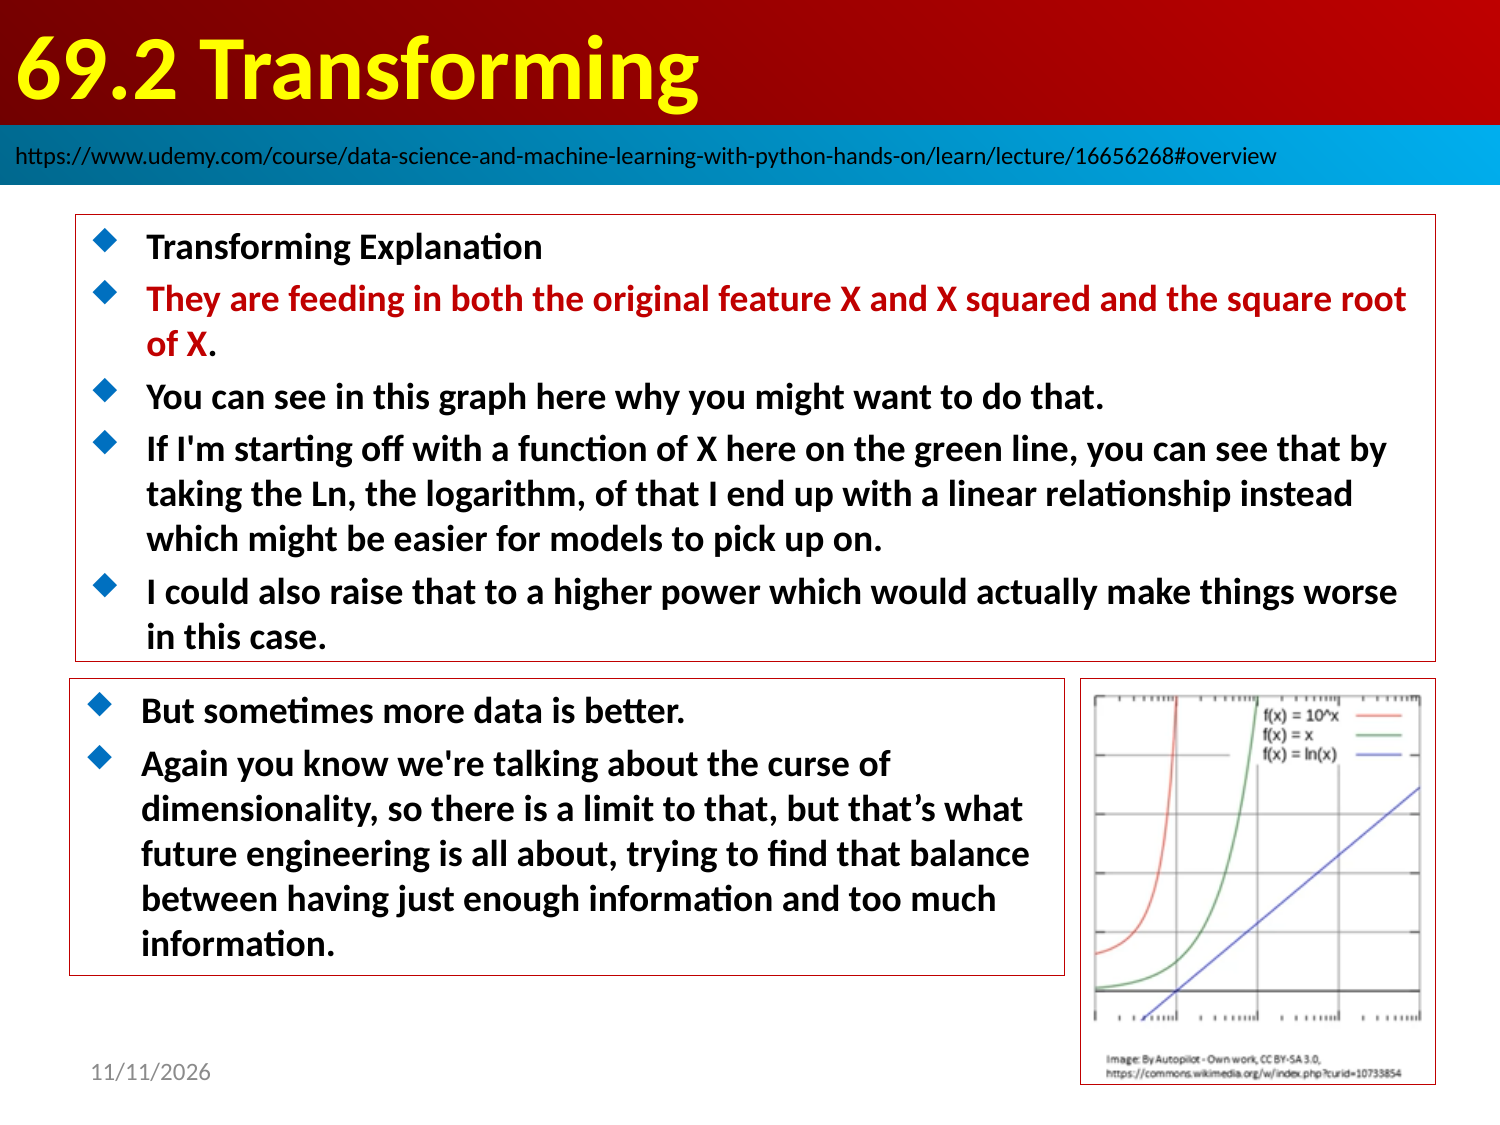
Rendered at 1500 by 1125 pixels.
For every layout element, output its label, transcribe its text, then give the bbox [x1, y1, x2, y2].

text_box But sometimes more data is better. Again you know we're talking about the curse of dimensionality, so there is a limit to that, but that’s what future engineering is all about, trying to find that balance between having just enough information and too much information. [69, 678, 1065, 976]
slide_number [75, 1040, 425, 1101]
slide_number 12 [1074, 1042, 1425, 1103]
subtitle Transforming Explanation They are feeding in both the original feature X and X squared and the square root of X. You can see in this graph here why you might want to do that. If I'm starting off with a function of X here on the green line, you can see that by taking the Ln, the logarithm, of that I end up with a linear relationship instead which might be easier for models to pick up on. I could also raise that to a higher power which would actually make things worse in this case. [75, 214, 1436, 662]
title 69.2 Transforming [0, 0, 1500, 125]
picture [1080, 678, 1436, 1085]
text_box https://www.udemy.com/course/data-science-and-machine-learning-with-python-hands-on/learn/lecture/16656268#overview [0, 125, 1500, 185]
